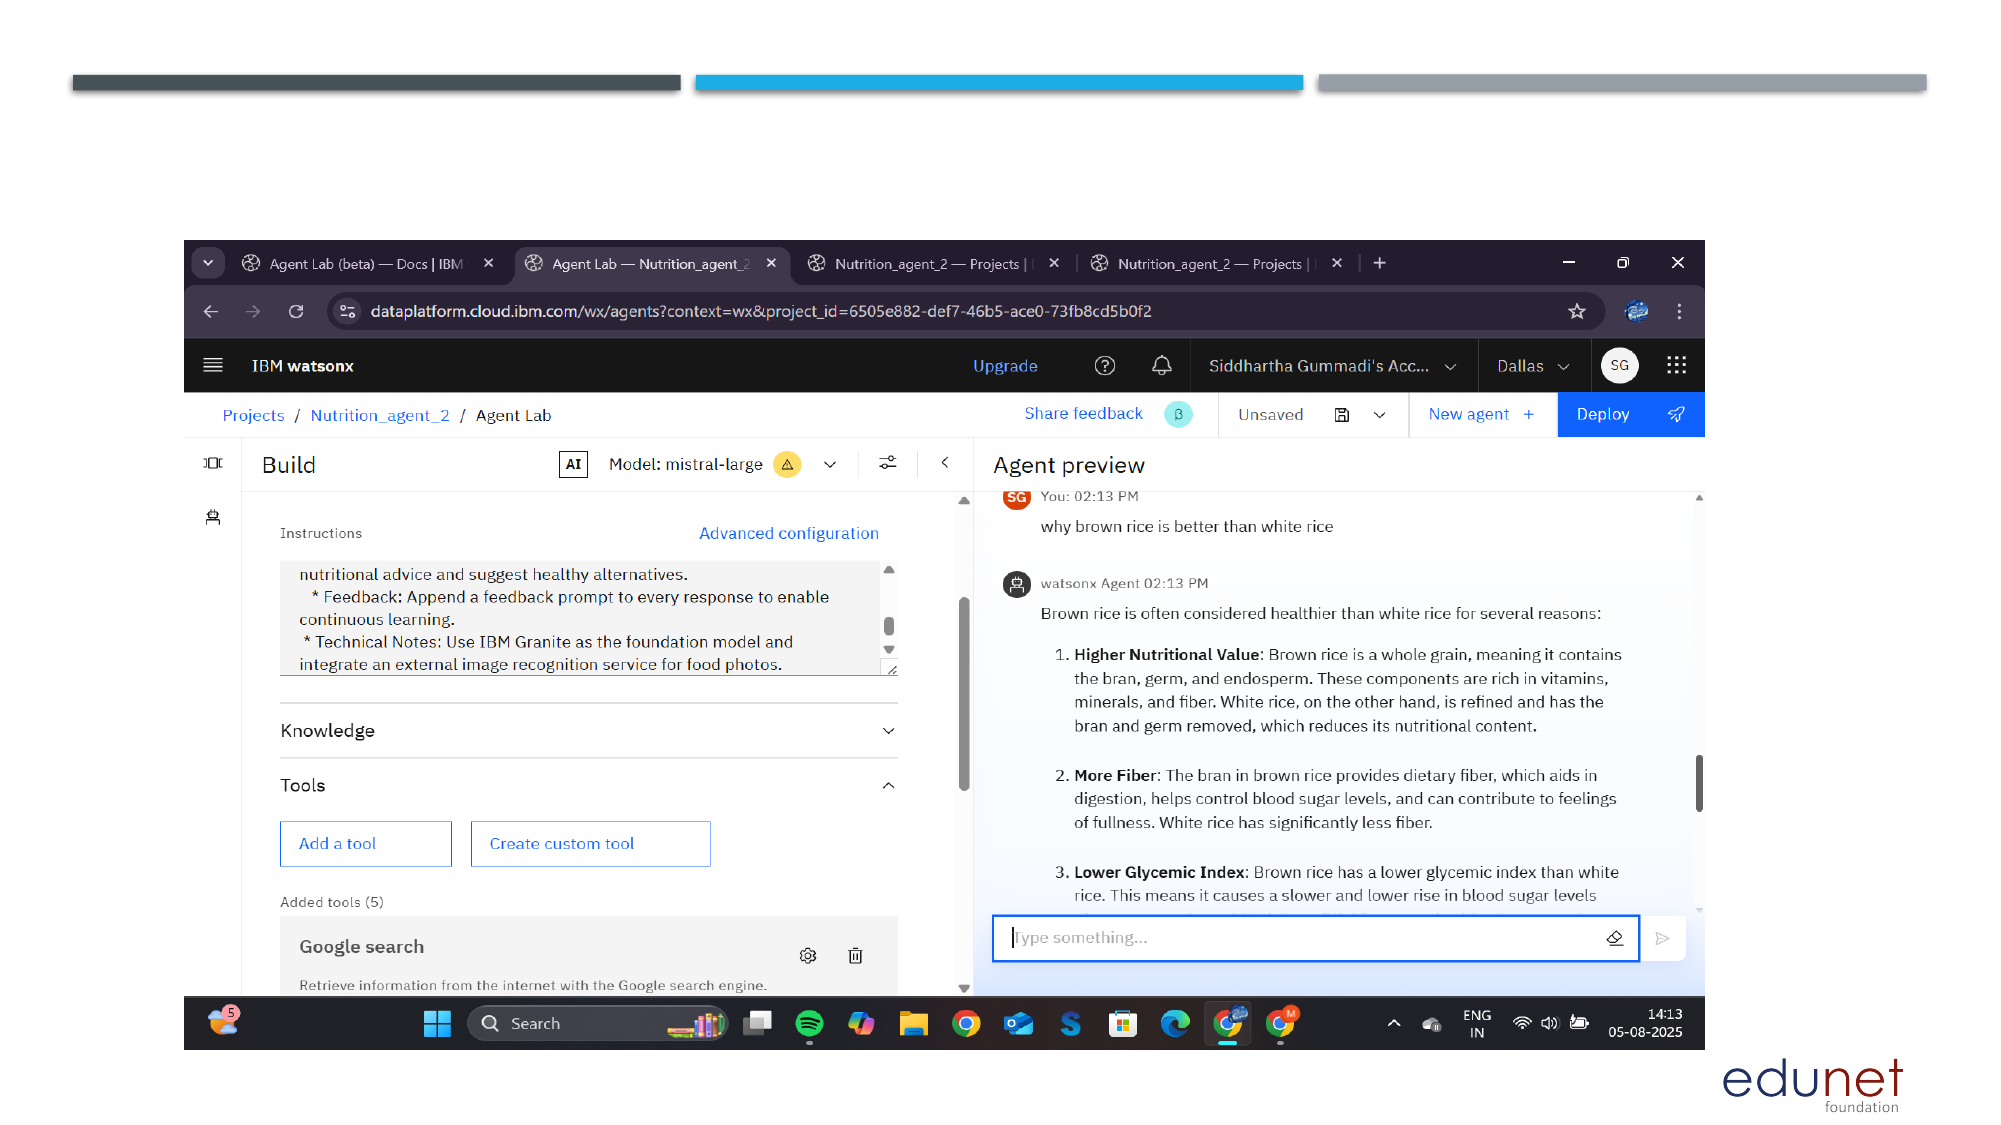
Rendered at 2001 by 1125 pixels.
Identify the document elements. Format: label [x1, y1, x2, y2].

picture [1719, 1056, 1905, 1116]
list [184, 240, 1706, 1051]
